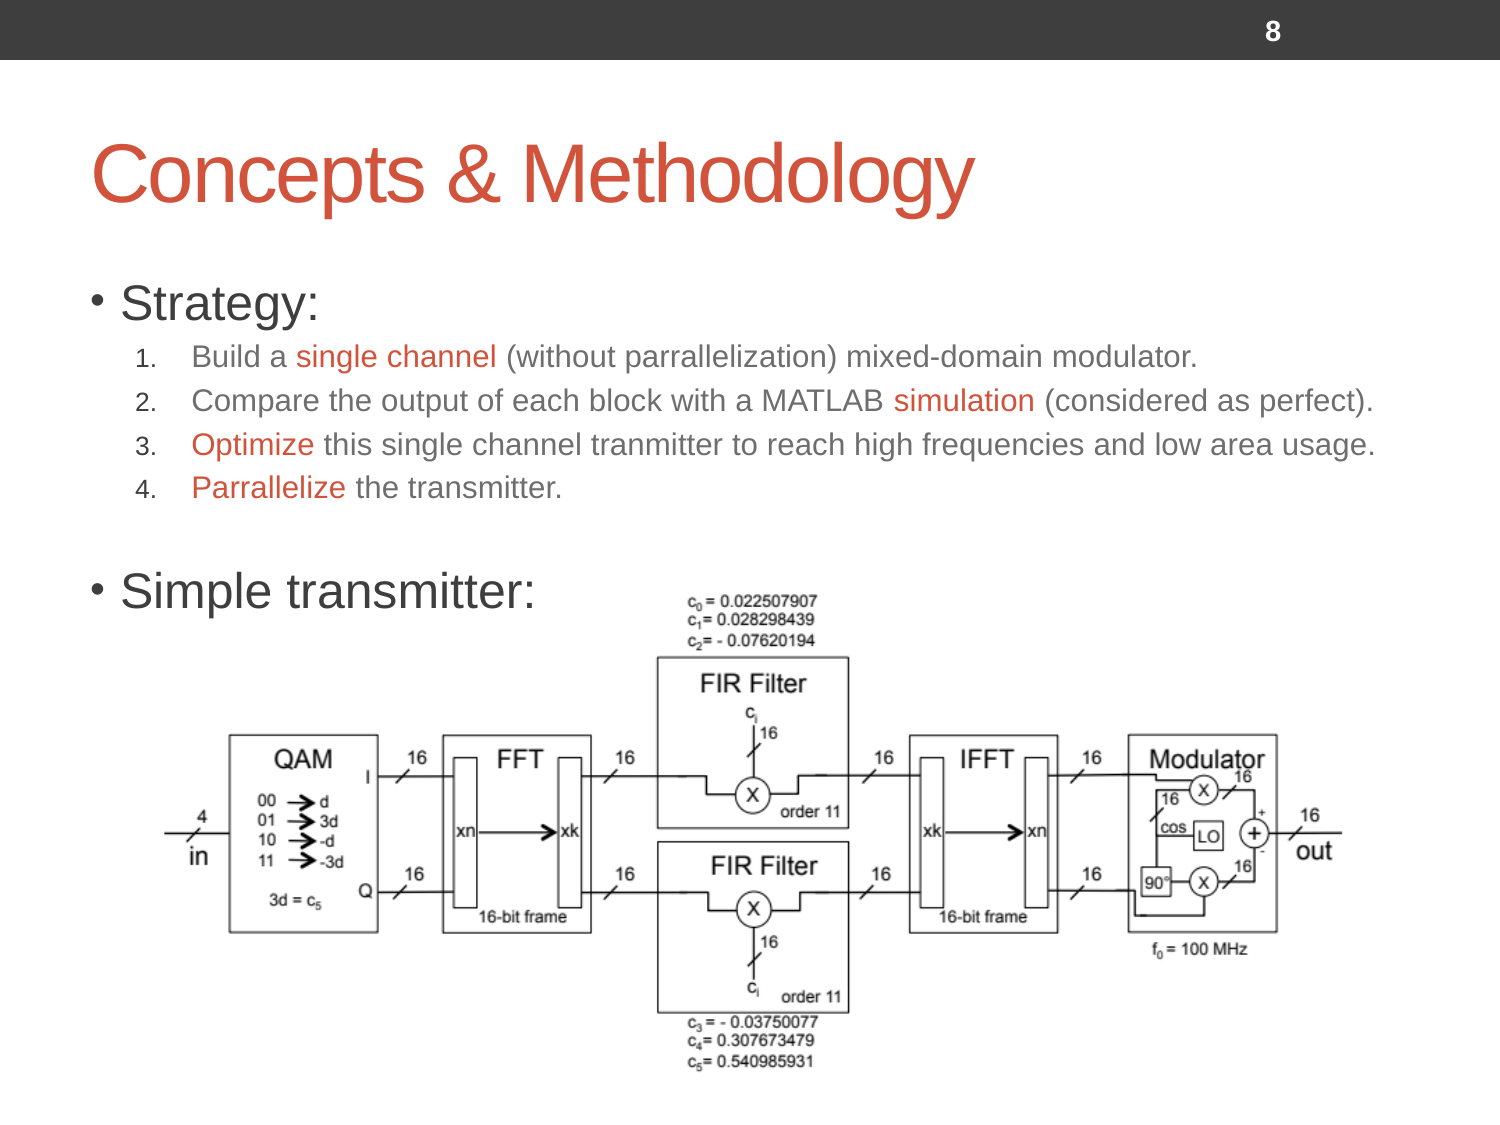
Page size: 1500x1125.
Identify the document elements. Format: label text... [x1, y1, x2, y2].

slide_number 8 [1250, 3, 1425, 57]
list Strategy: Build a single channel (without parrallelization) mixed-domain modulator. Compare the output of each block with a MATLAB simulation (considered as perfect). Optimize this single channel tranmitter to reach high frequencies and low area usage. Parrallelize the transmitter. Simple transmitter: [75, 262, 1425, 709]
picture [152, 586, 1349, 1074]
title Concepts & Methodology [75, 87, 1425, 250]
